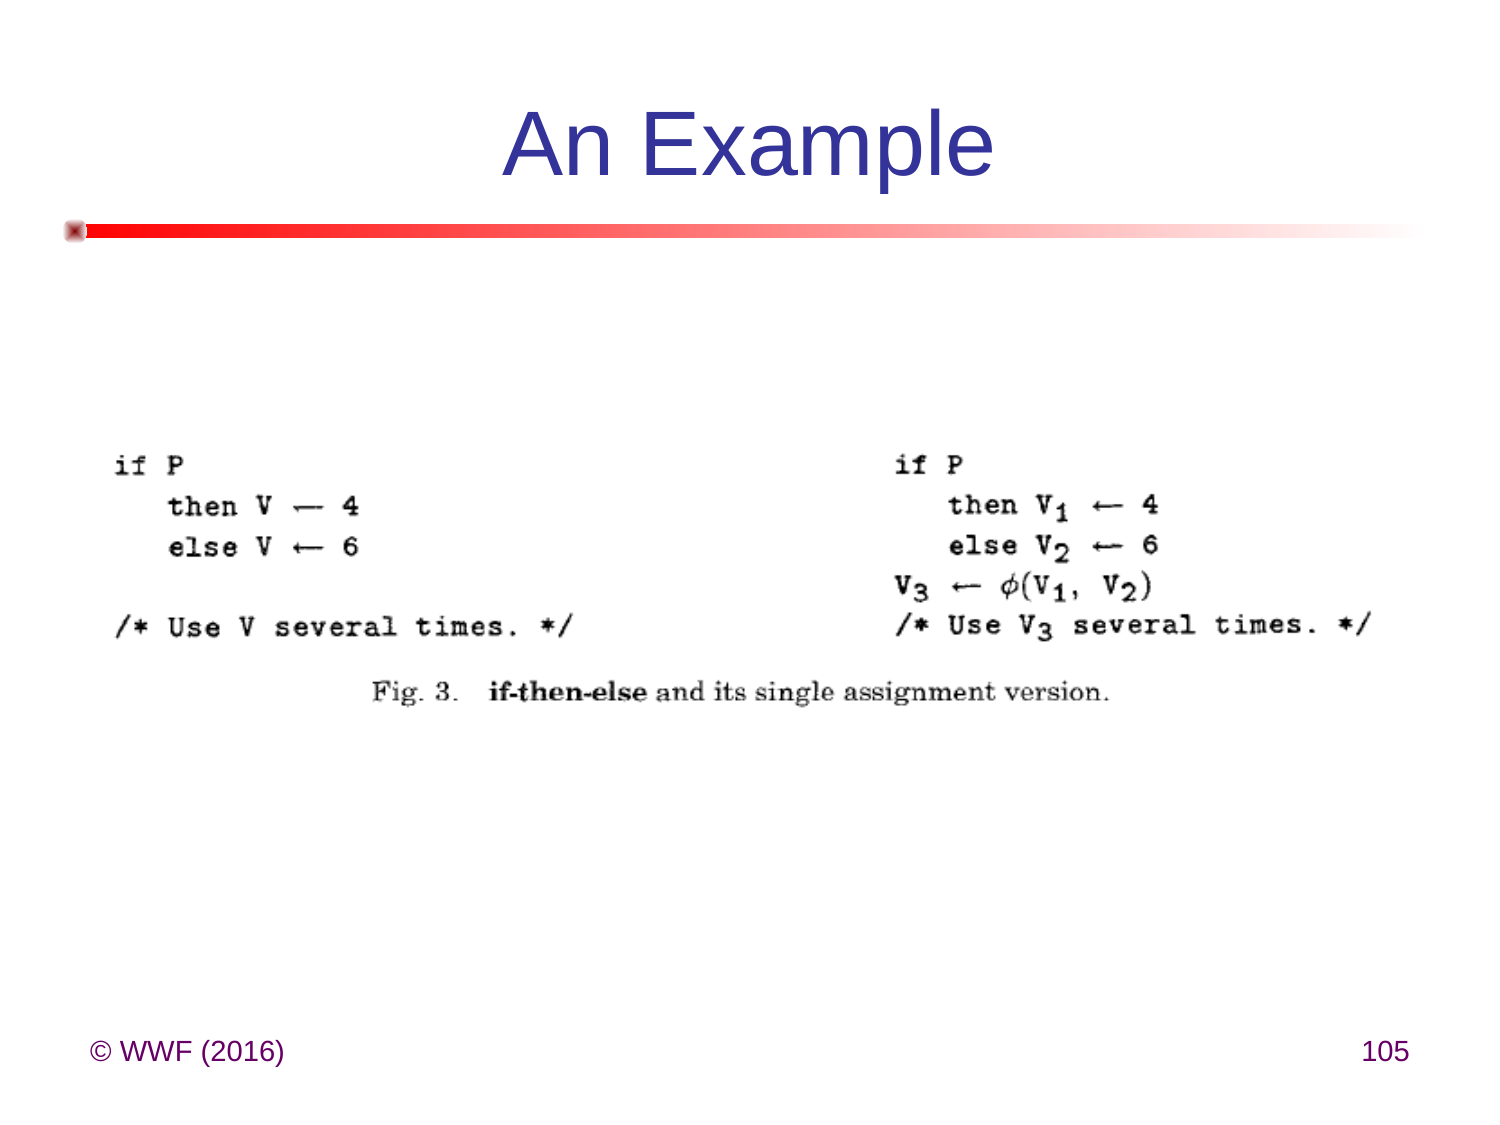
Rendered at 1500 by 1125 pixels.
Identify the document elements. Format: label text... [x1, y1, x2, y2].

slide_number © WWF (2016) [75, 1024, 425, 1103]
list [97, 436, 1391, 716]
slide_number 105 [1074, 1024, 1425, 1103]
title An Example [75, 45, 1425, 233]
